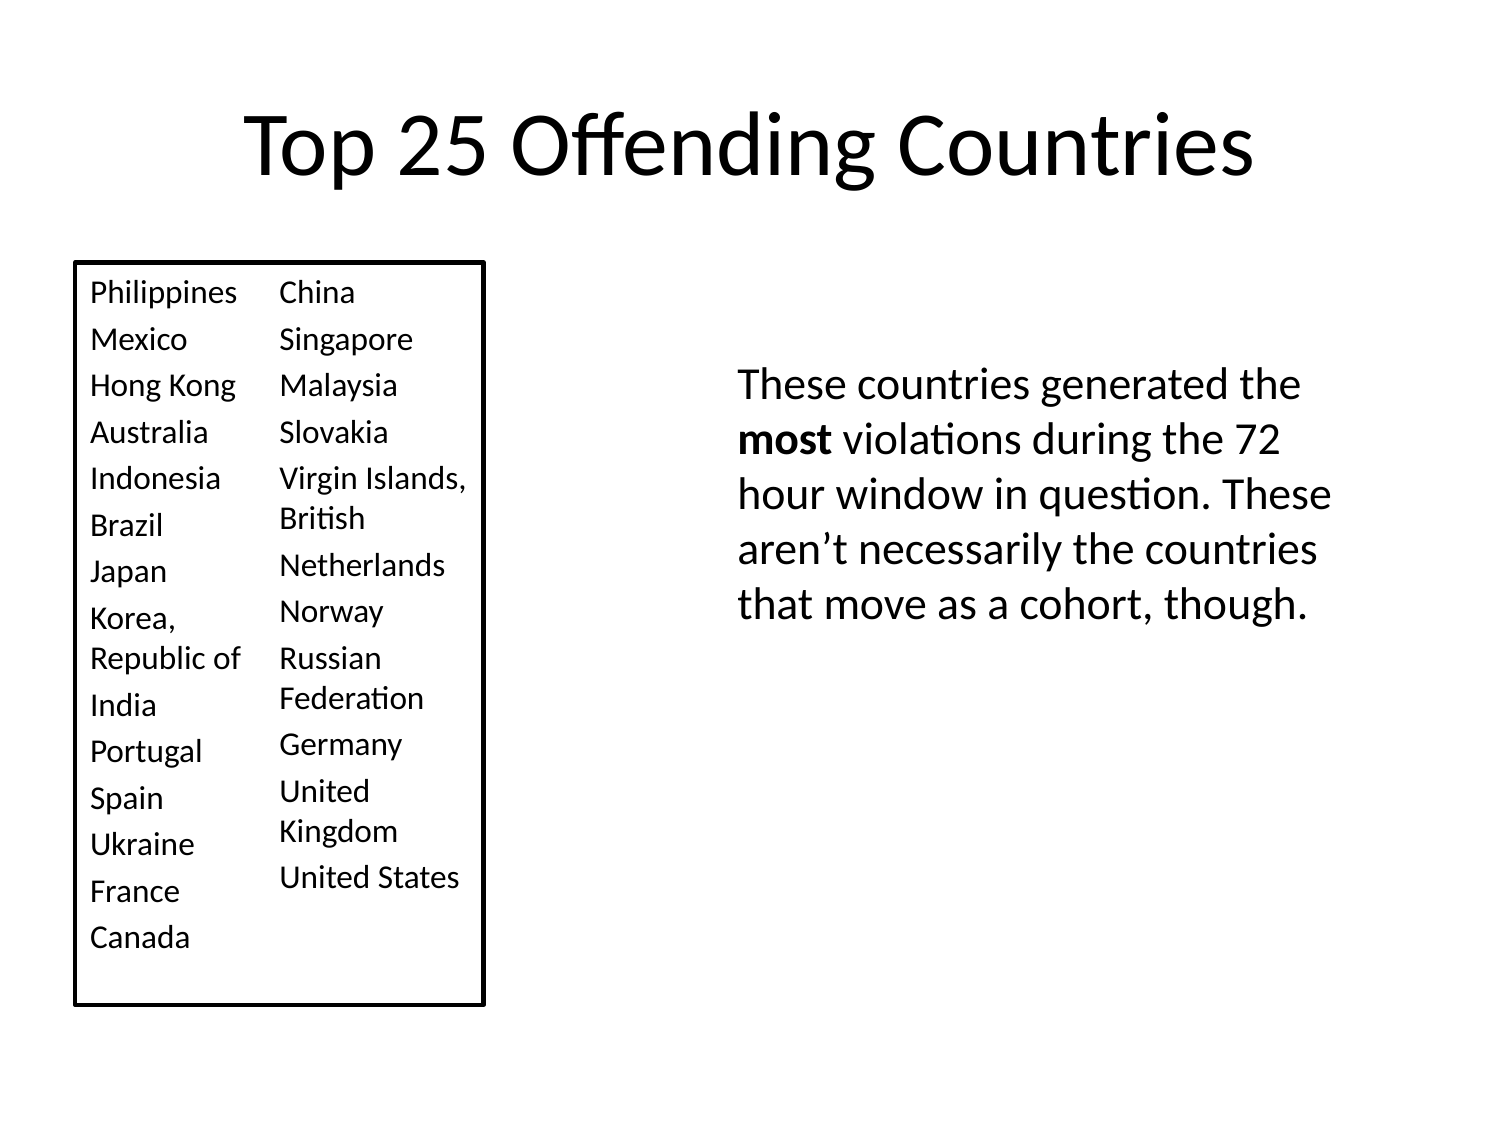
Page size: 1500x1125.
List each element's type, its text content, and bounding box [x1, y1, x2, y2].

list Philippines Mexico Hong Kong Australia Indonesia Brazil Japan Korea, Republic of India Portugal Spain Ukraine France Canada China Singapore Malaysia Slovakia Virgin Islands, British Netherlands Norway Russian Federation Germany United Kingdom United States [73, 260, 486, 1007]
text_box These countries generated the most violations during the 72 hour window in question. These aren’t necessarily the countries that move as a cohort, though. [722, 345, 1379, 636]
title Top 25 Offending Countries [75, 45, 1425, 233]
